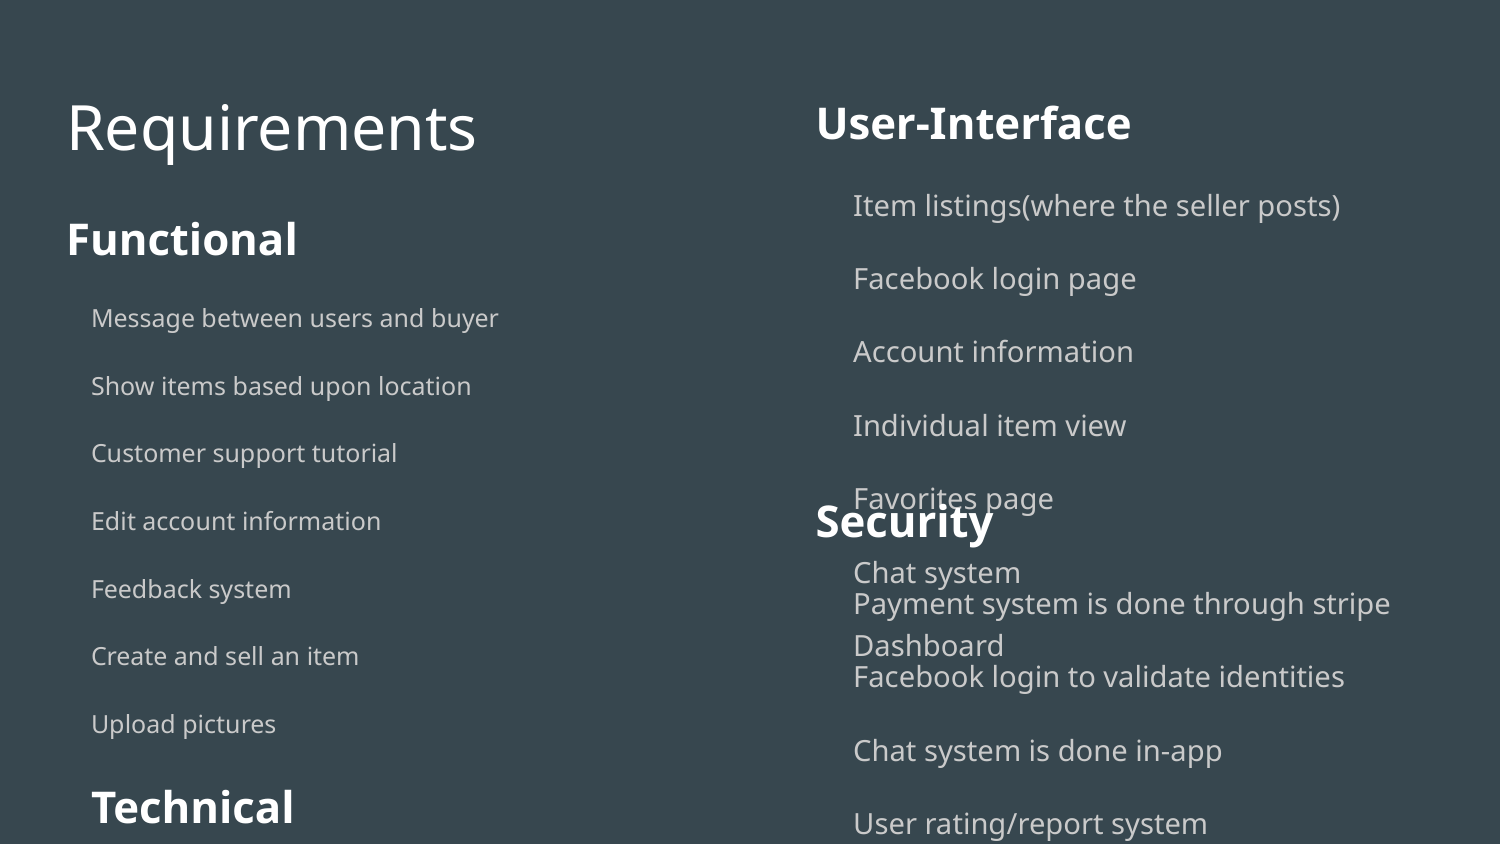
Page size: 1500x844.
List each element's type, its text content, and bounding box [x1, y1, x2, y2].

list Functional Message between users and buyer Show items based upon location Customer support tutorial Edit account information Feedback system Create and sell an item Upload pictures Technical iOS 10.1 100 MB of Storage [51, 189, 708, 750]
title Requirements [51, 72, 800, 167]
list Security Payment system is done through stripe Facebook login to validate identities Chat system is done in-app User rating/report system [800, 471, 1457, 752]
list User-Interface Item listings(where the seller posts) Facebook login page Account information Individual item view Favorites page Chat system Dashboard [800, 72, 1457, 471]
